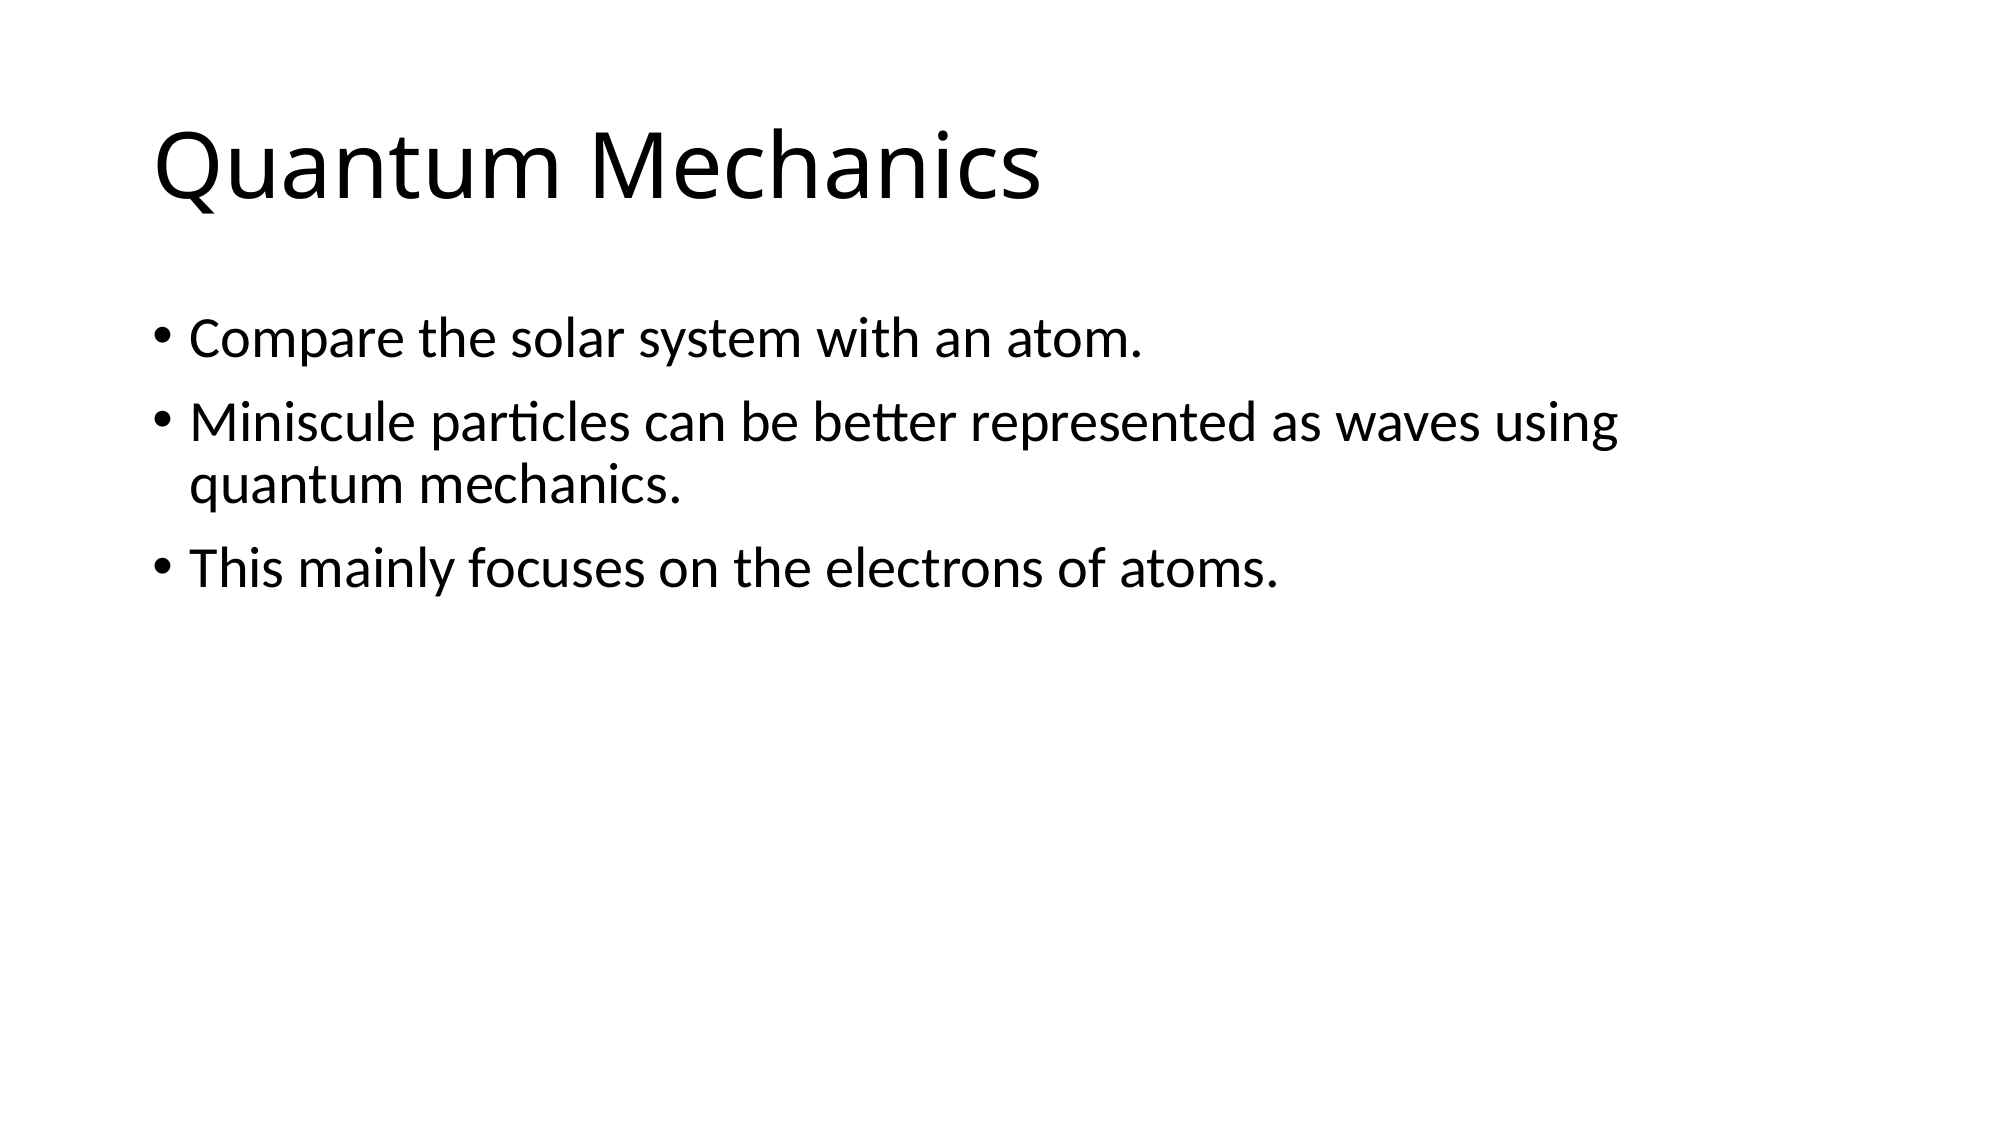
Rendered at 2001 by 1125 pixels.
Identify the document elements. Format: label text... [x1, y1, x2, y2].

title Quantum Mechanics [137, 59, 1863, 278]
list Compare the solar system with an atom. Miniscule particles can be better represented as waves using quantum mechanics. This mainly focuses on the electrons of atoms. [137, 299, 1863, 1014]
